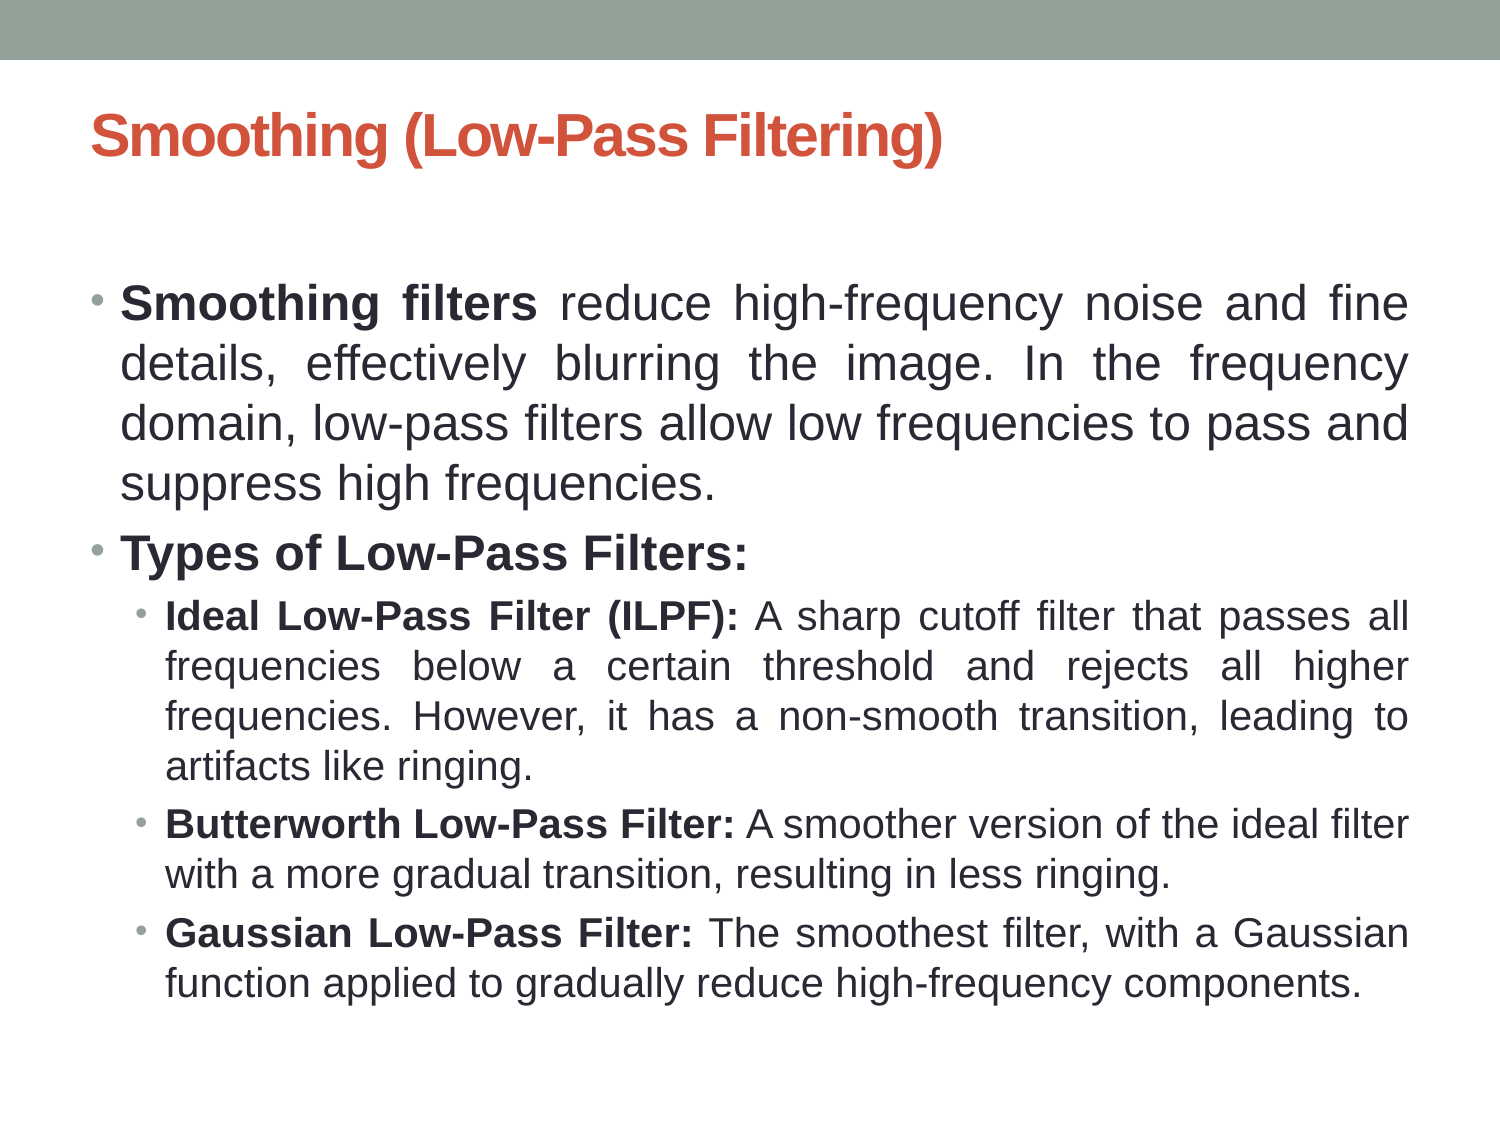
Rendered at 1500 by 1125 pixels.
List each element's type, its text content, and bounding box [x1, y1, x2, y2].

list Smoothing filters reduce high-frequency noise and fine details, effectively blurring the image. In the frequency domain, low-pass filters allow low frequencies to pass and suppress high frequencies. Types of Low-Pass Filters: Ideal Low-Pass Filter (ILPF): A sharp cutoff filter that passes all frequencies below a certain threshold and rejects all higher frequencies. However, it has a non-smooth transition, leading to artifacts like ringing. Butterworth Low-Pass Filter: A smoother version of the ideal filter with a more gradual transition, resulting in less ringing. Gaussian Low-Pass Filter: The smoothest filter, with a Gaussian function applied to gradually reduce high-frequency components. [75, 262, 1425, 1050]
title Smoothing (Low-Pass Filtering) [75, 87, 1425, 250]
